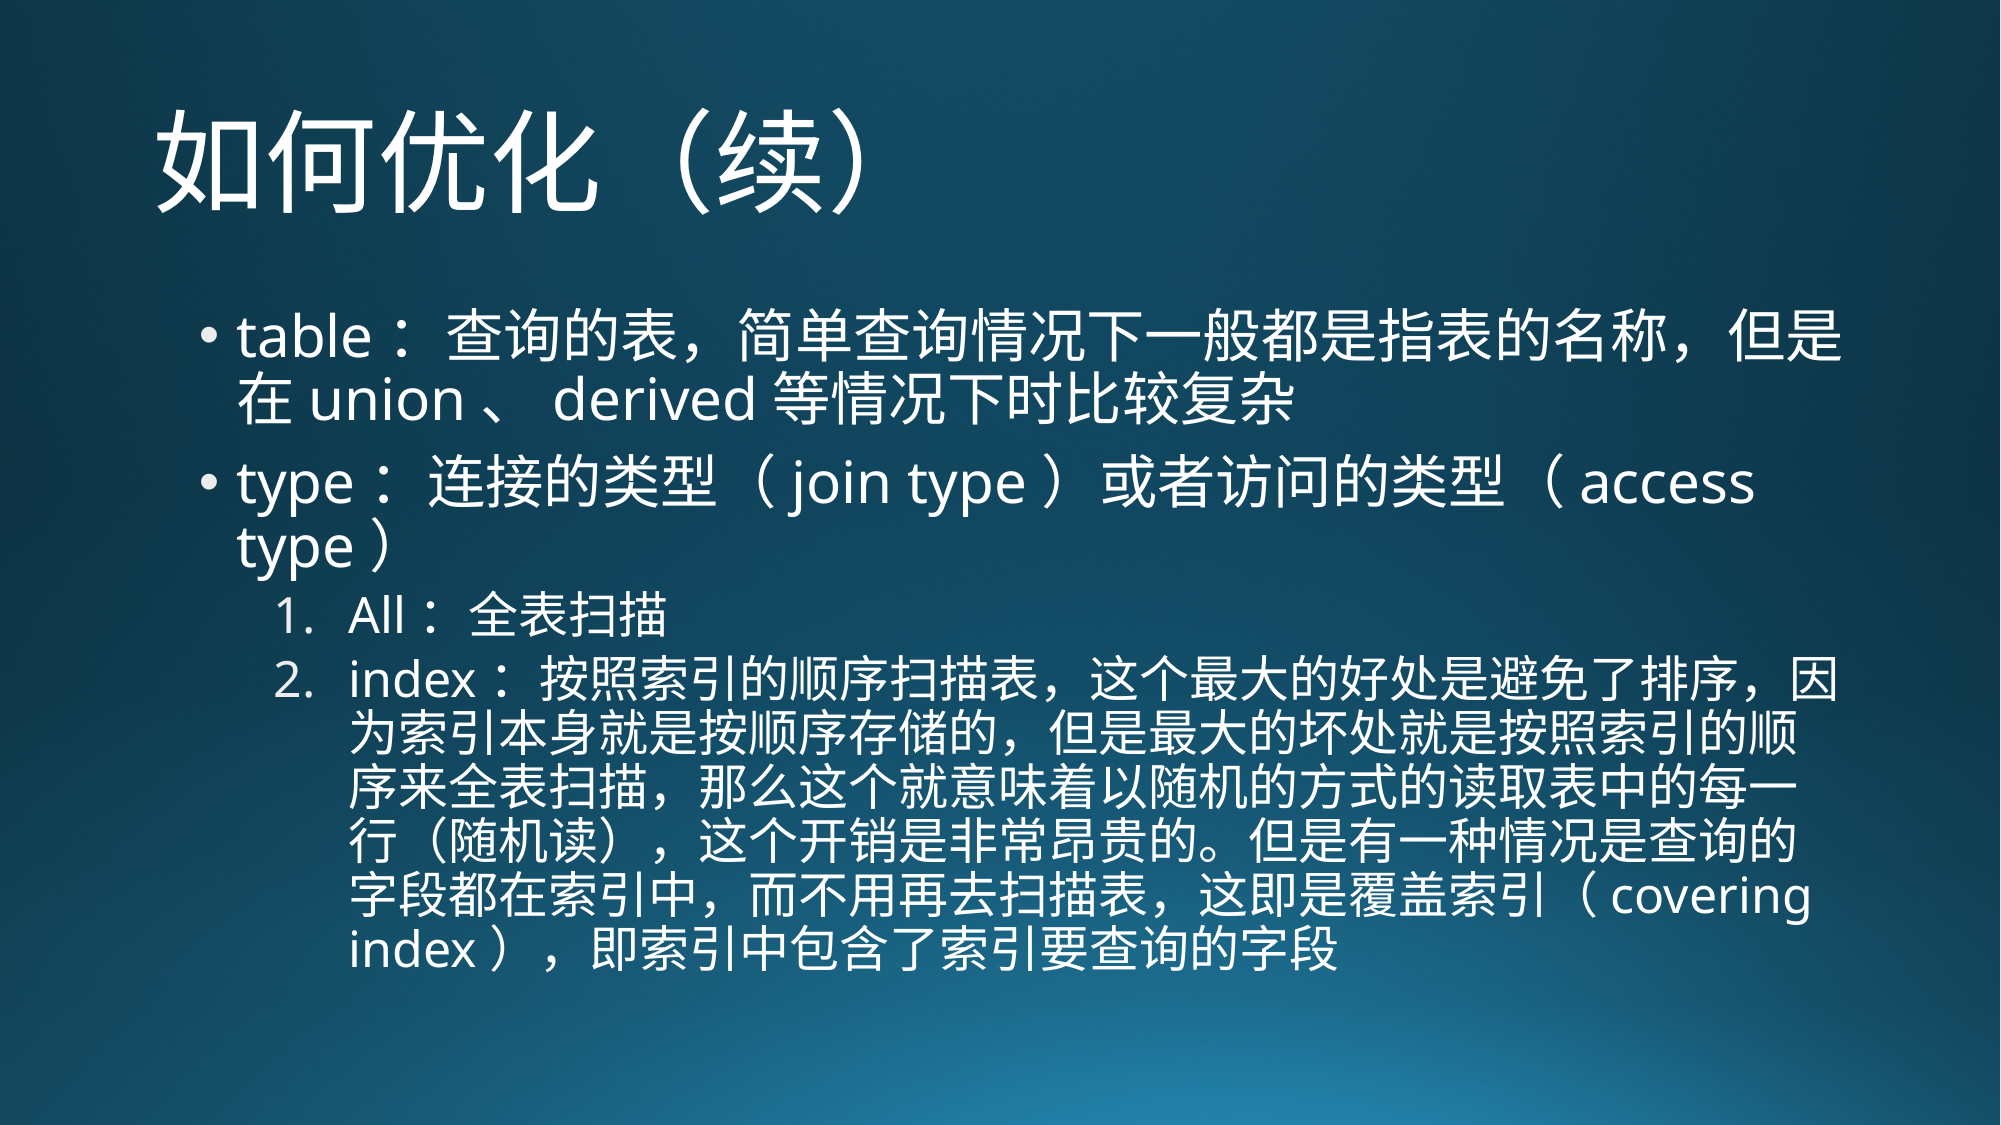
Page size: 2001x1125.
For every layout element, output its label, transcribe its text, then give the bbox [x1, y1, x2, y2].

title 如何优化（续） [137, 59, 1863, 278]
picture [0, 0, 2001, 1125]
list table：查询的表，简单查询情况下一般都是指表的名称，但是在union、derived等情况下时比较复杂 type：连接的类型（join type）或者访问的类型（access type） All：全表扫描 index：按照索引的顺序扫描表，这个最大的好处是避免了排序，因为索引本身就是按顺序存储的，但是最大的坏处就是按照索引的顺序来全表扫描，那么这个就意味着以随机的方式的读取表中的每一行（随机读），这个开销是非常昂贵的。但是有一种情况是查询的字段都在索引中，而不用再去扫描表，这即是覆盖索引（covering index），即索引中包含了索引要查询的字段 [183, 299, 1863, 1014]
